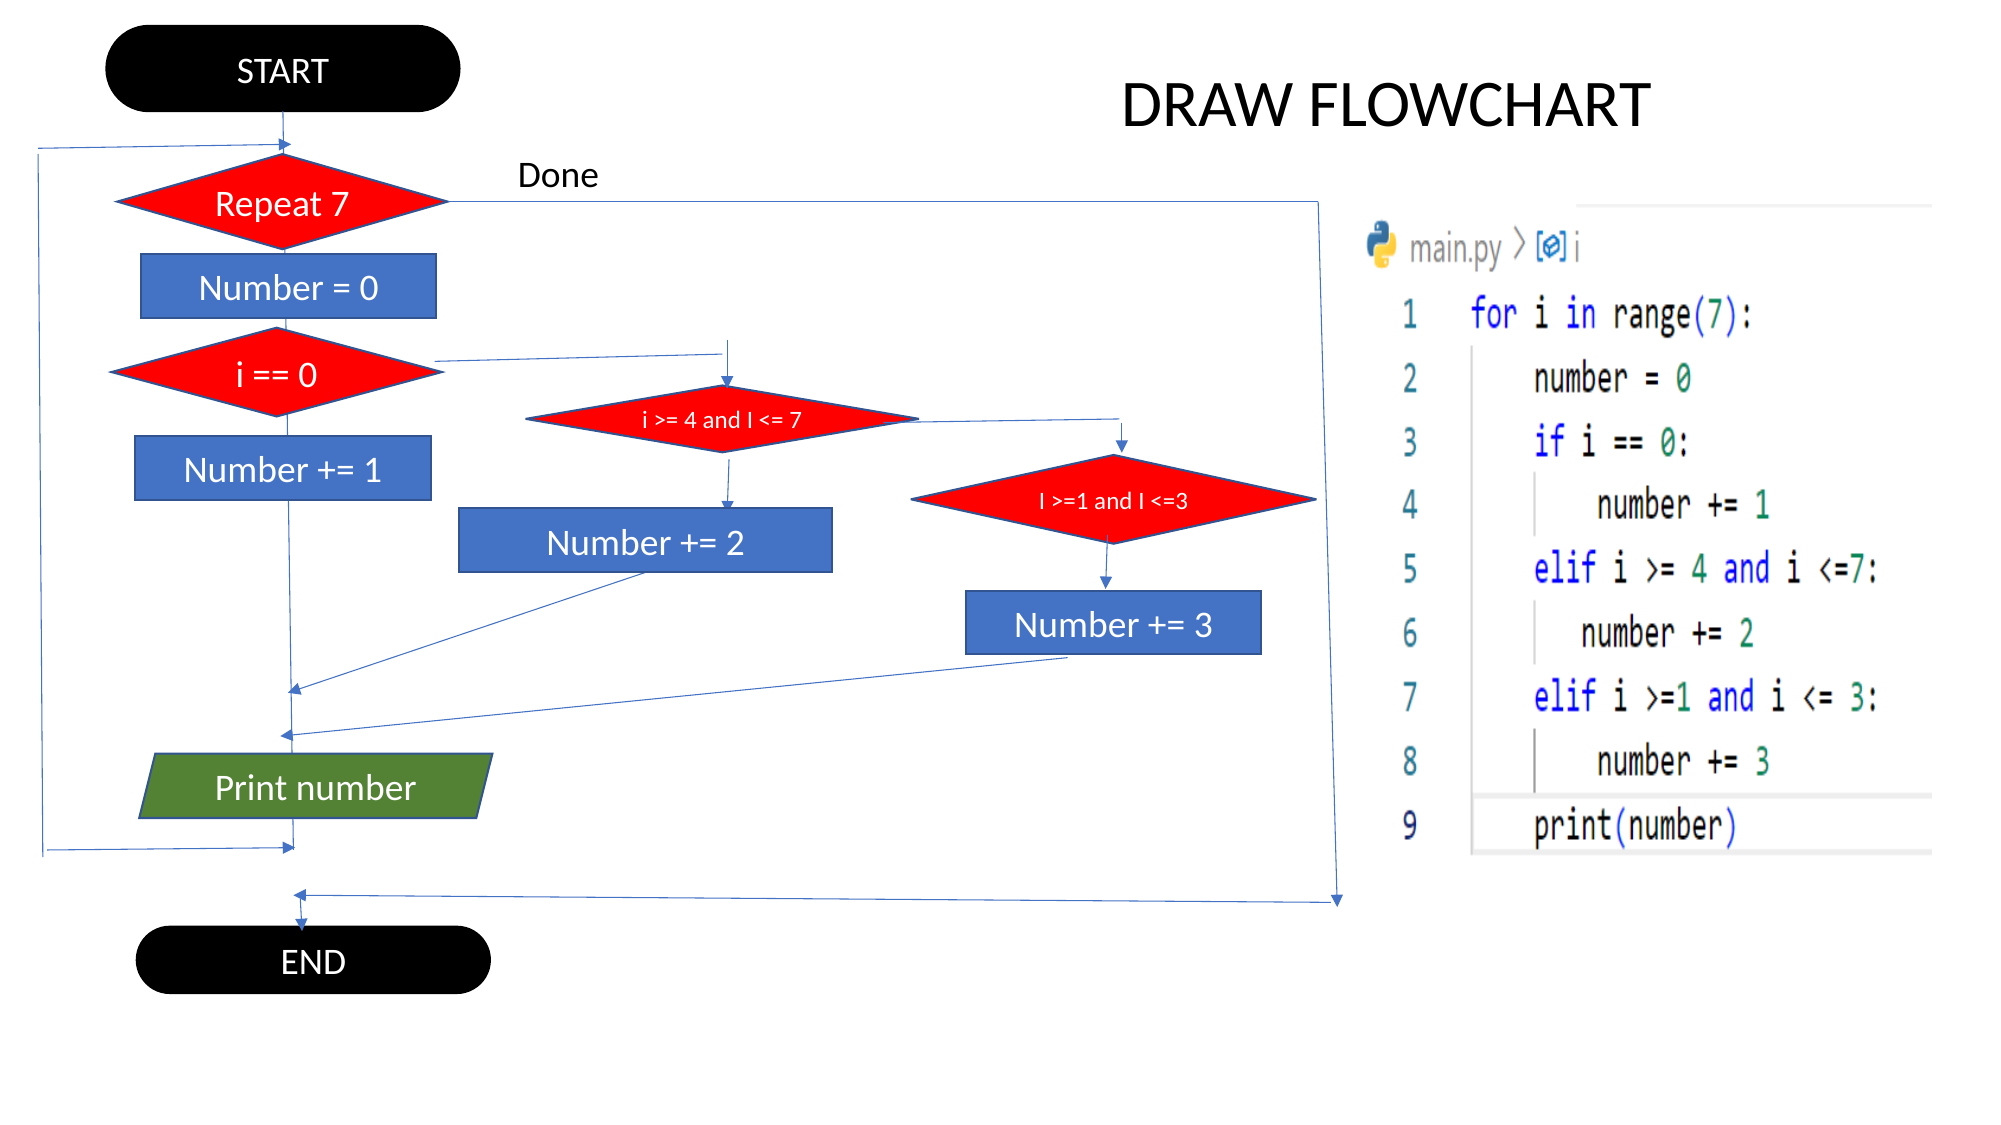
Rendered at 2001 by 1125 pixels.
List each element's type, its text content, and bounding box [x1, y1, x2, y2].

text_box i == 0 [107, 326, 282, 418]
text_box Number += 3 [965, 590, 1262, 655]
text_box Repeat 7 [113, 153, 282, 251]
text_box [38, 153, 43, 858]
text_box Number = 0 [294, 253, 437, 319]
text_box Number += 1 [294, 435, 432, 501]
text_box Print number [294, 752, 494, 820]
text_box DRAW FLOWCHART [1106, 52, 1668, 147]
text_box i == 0 [294, 331, 446, 413]
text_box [1318, 201, 1338, 908]
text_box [282, 737, 294, 847]
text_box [282, 111, 294, 657]
text_box Number += 2 [458, 507, 833, 573]
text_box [883, 418, 1120, 423]
text_box START [105, 24, 461, 113]
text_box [280, 657, 1068, 737]
picture [1357, 204, 1932, 908]
text_box Number = 0 [140, 253, 282, 319]
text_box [293, 895, 1331, 903]
text_box Print number [137, 752, 282, 820]
text_box END [135, 925, 491, 995]
text_box Number += 1 [134, 435, 282, 501]
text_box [287, 572, 646, 657]
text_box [37, 144, 292, 149]
text_box Repeat 7 [294, 156, 451, 247]
text_box I >=1 and I <=3 [910, 453, 1317, 545]
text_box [434, 354, 723, 362]
text_box Done [503, 142, 765, 201]
text_box i >= 4 and I <= 7 [525, 384, 920, 454]
